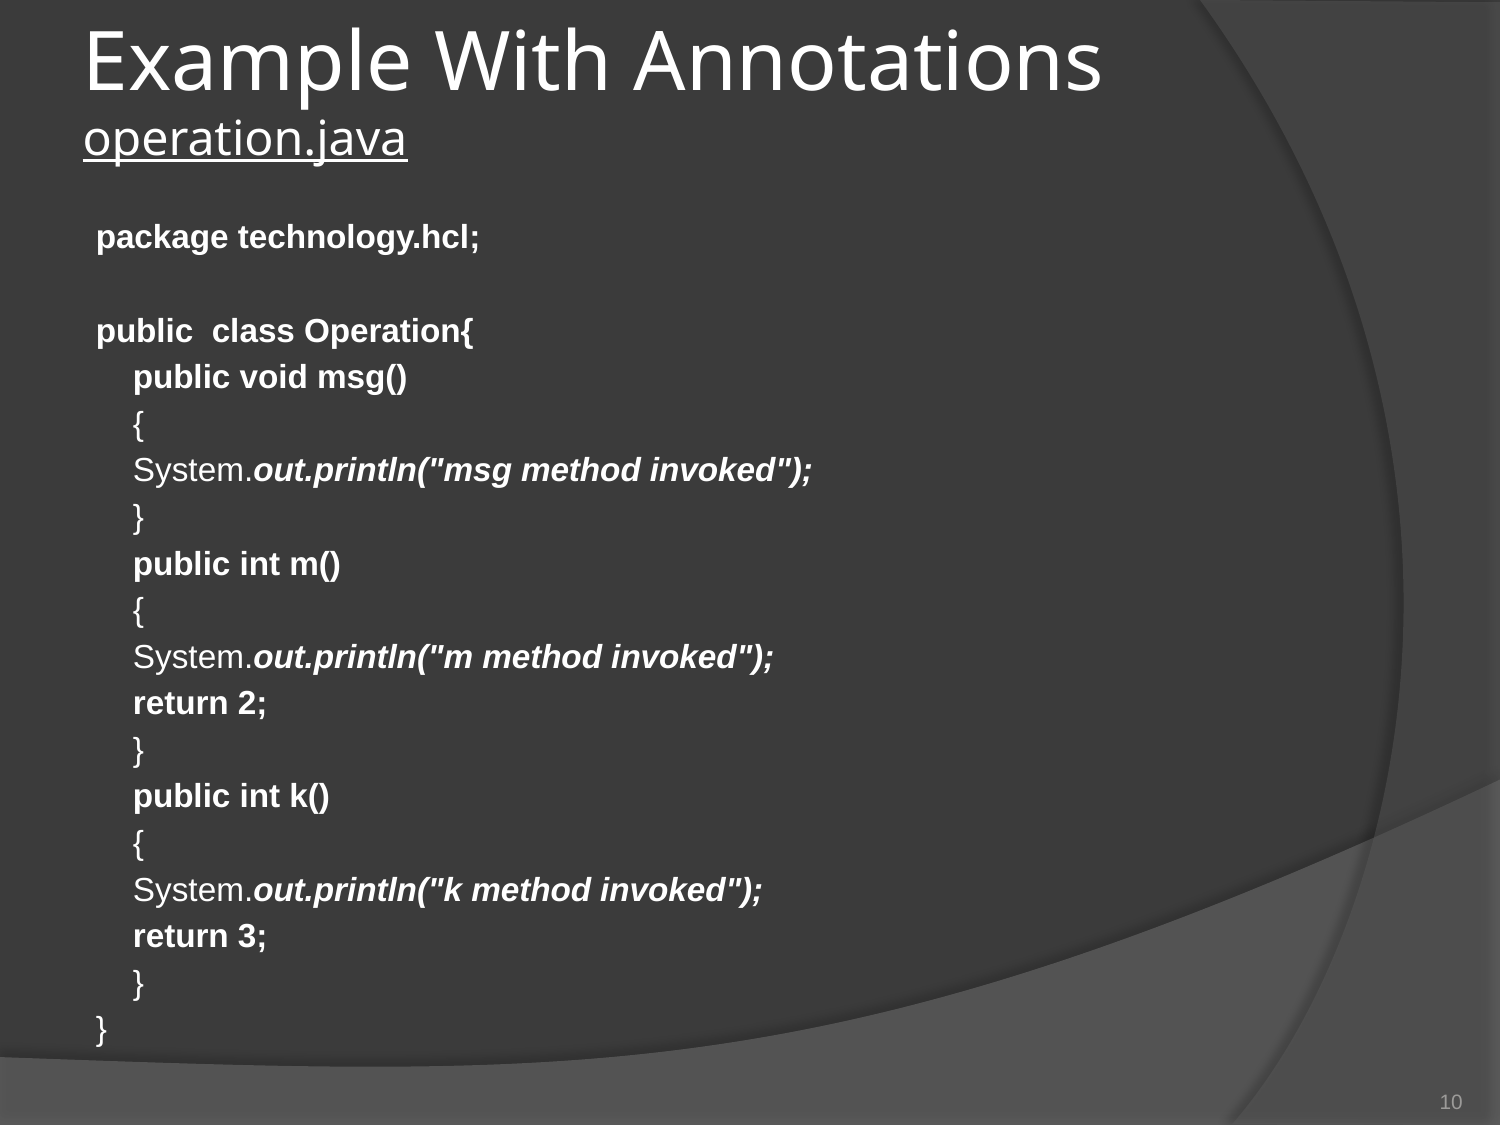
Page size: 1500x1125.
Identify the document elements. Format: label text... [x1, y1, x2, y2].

list package technology.hcl; public class Operation{ public void msg() { System.out.println("msg method invoked"); } public int m() { System.out.println("m method invoked"); return 2; } public int k() { System.out.println("k method invoked"); return 3; } } [75, 208, 1300, 1005]
slide_number 10 [1337, 1053, 1463, 1114]
title Example With Annotations operation.java [75, 0, 1300, 173]
